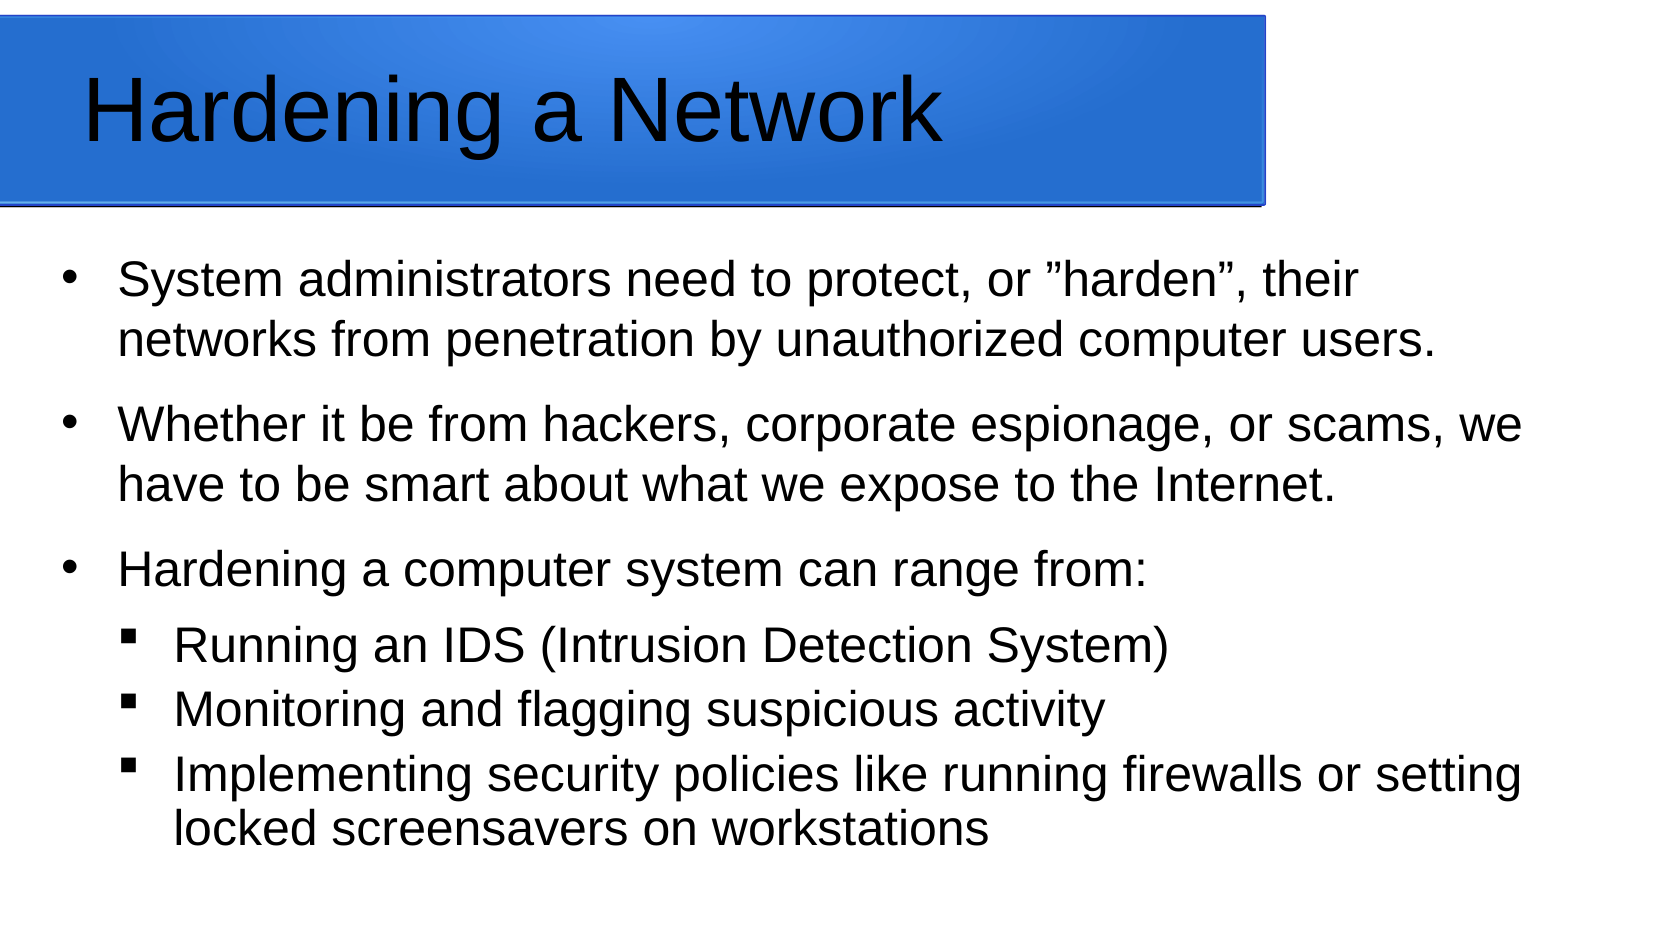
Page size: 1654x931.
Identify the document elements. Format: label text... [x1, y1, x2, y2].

title Hardening a Network [82, 35, 1235, 189]
list System administrators need to protect, or ”harden”, their networks from penetration by unauthorized computer users. Whether it be from hackers, corporate espionage, or scams, we have to be smart about what we expose to the Internet. Hardening a computer system can range from: Running an IDS (Intrusion Detection System) Monitoring and flagging suspicious activity Implementing security policies like running firewalls or setting locked screensavers on workstations [61, 246, 1565, 883]
picture [0, 13, 1269, 211]
